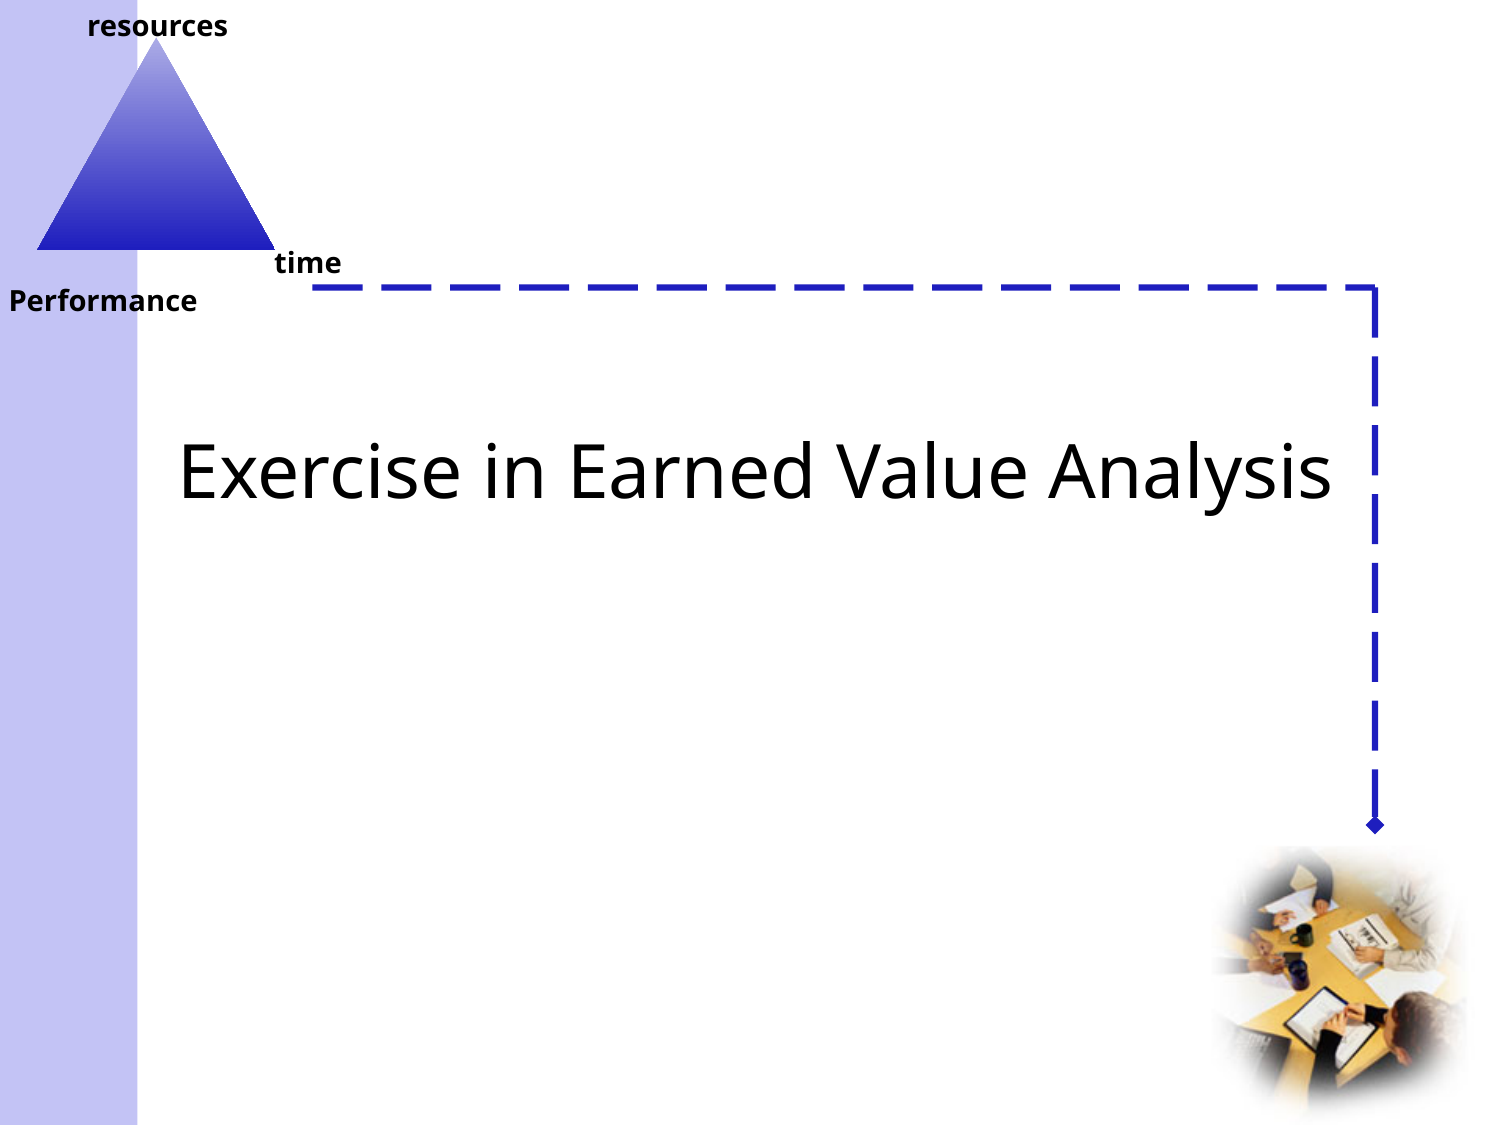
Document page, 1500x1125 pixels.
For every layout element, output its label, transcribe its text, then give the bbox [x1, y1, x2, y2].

title Exercise in Earned Value Analysis [162, 374, 1351, 563]
picture [1187, 834, 1500, 1125]
